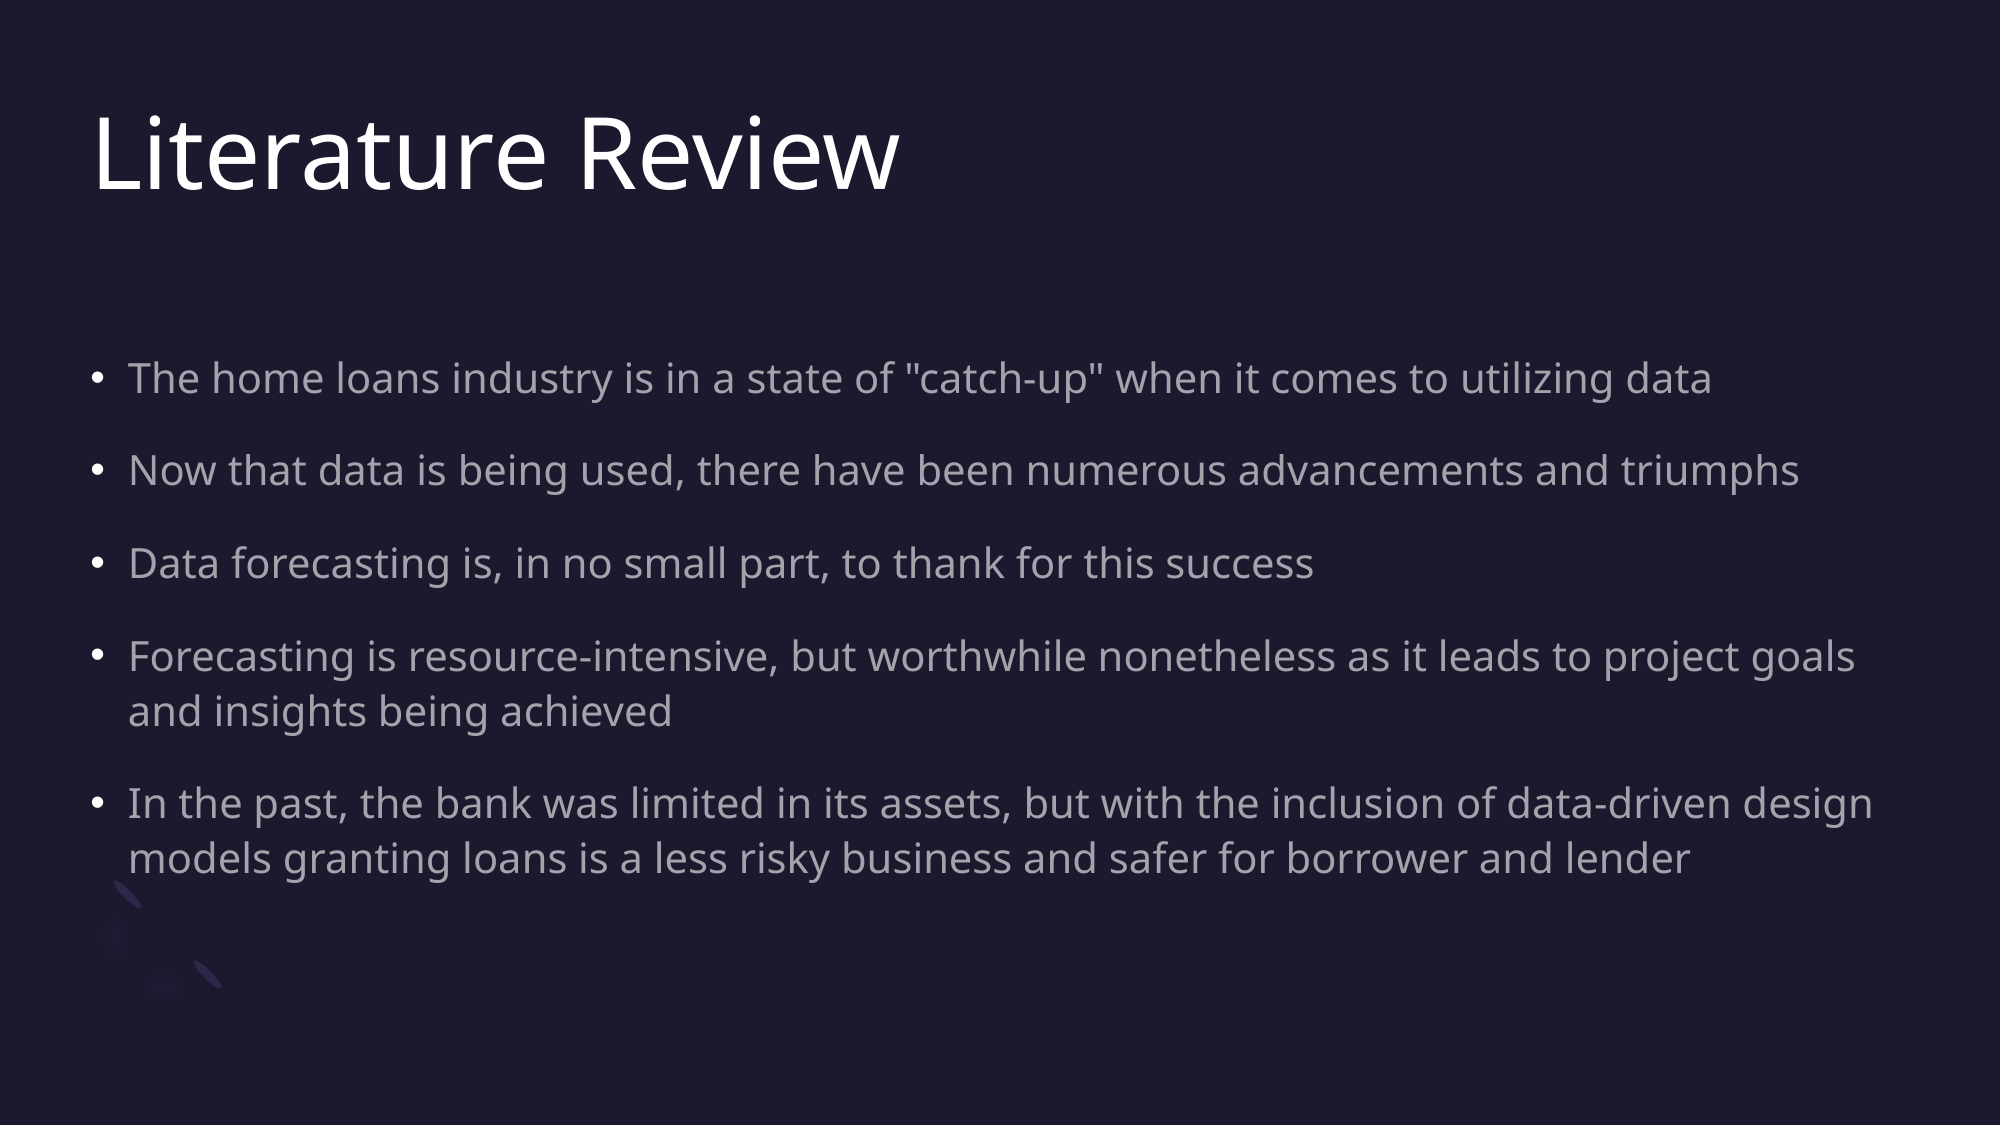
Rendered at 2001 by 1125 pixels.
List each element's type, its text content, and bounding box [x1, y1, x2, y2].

list The home loans industry is in a state of "catch-up" when it comes to utilizing data Now that data is being used, there have been numerous advancements and triumphs Data forecasting is, in no small part, to thank for this success Forecasting is resource-intensive, but worthwhile nonetheless as it leads to project goals and insights being achieved In the past, the bank was limited in its assets, but with the inclusion of data-driven design models granting loans is a less risky business and safer for borrower and lender [90, 346, 1910, 1000]
title Literature Review [90, 90, 1910, 309]
